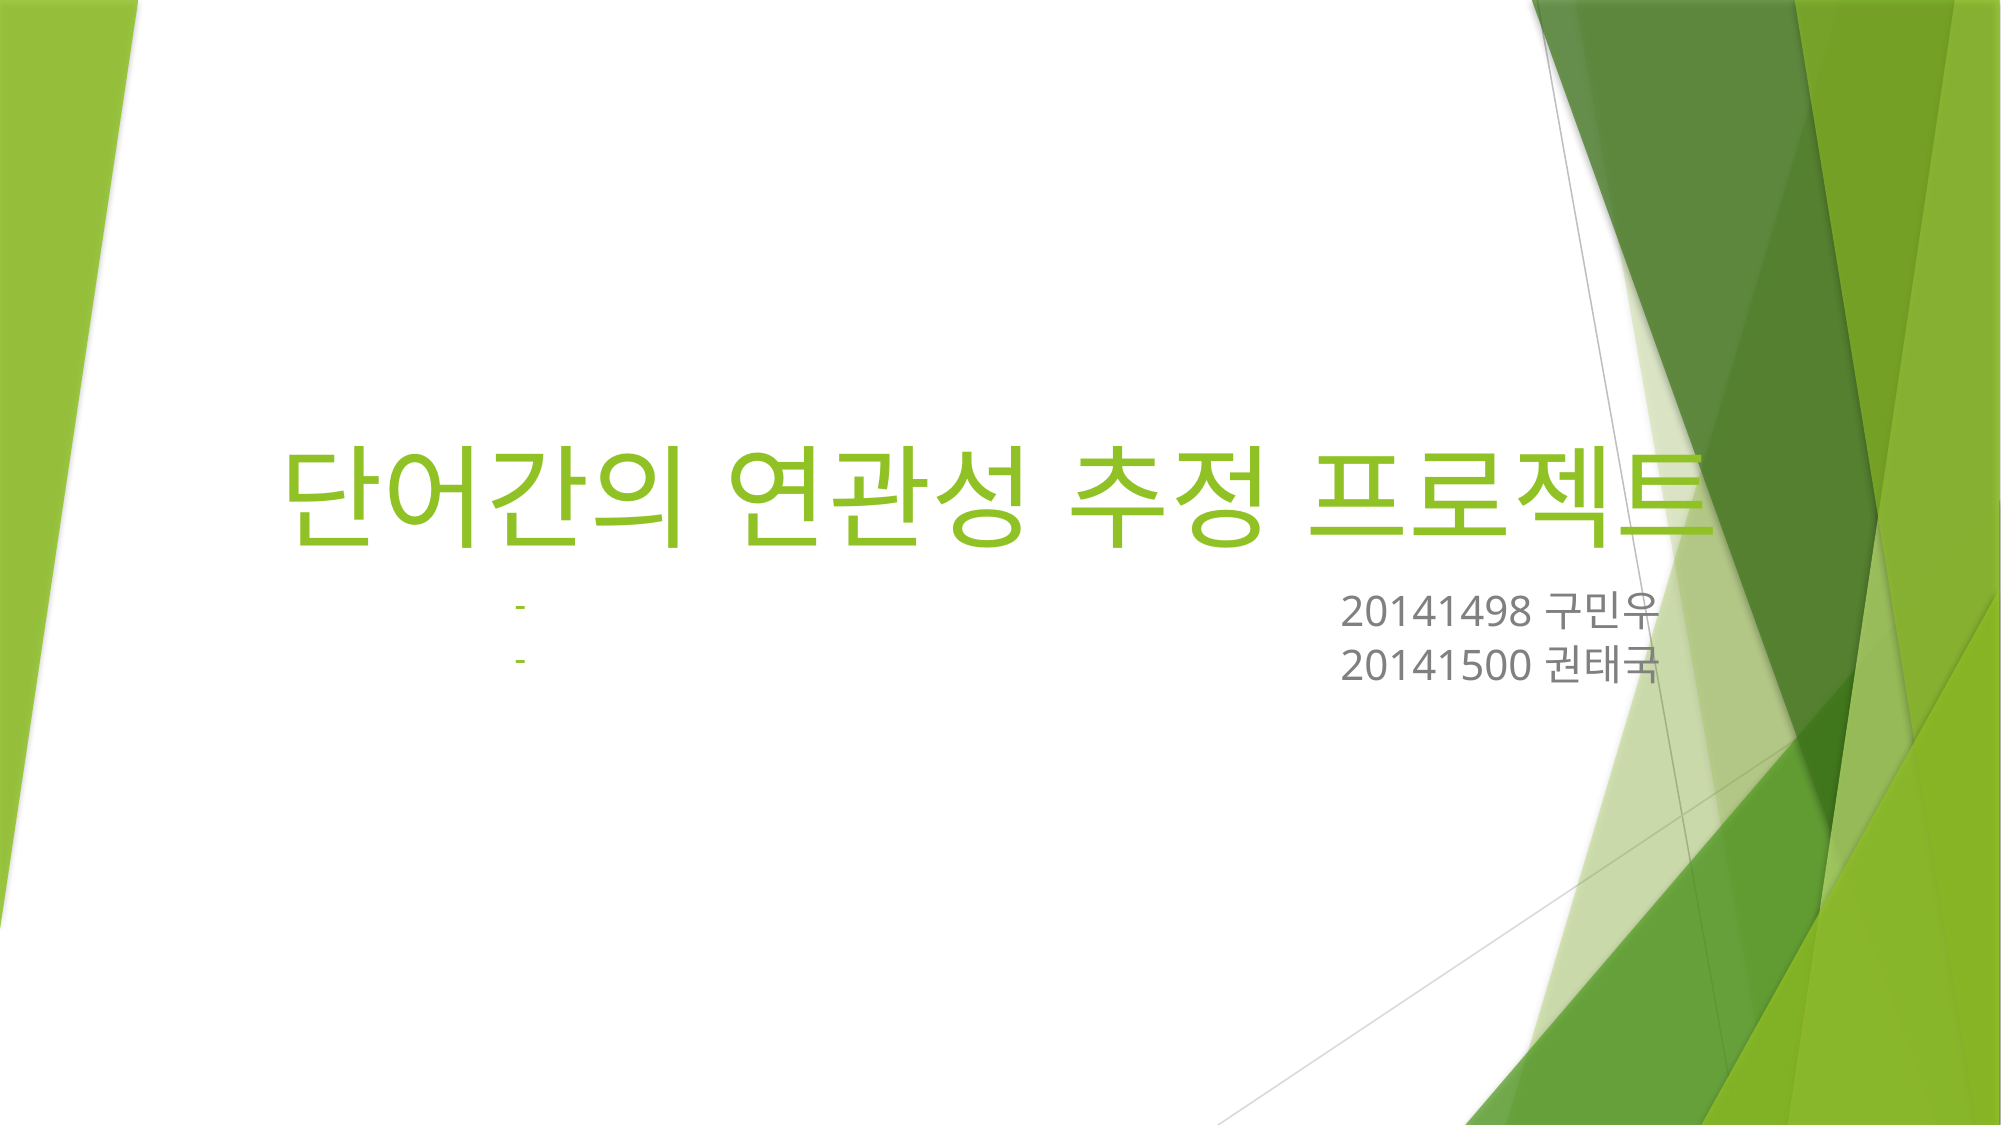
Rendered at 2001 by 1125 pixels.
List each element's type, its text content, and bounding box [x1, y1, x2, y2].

subtitle 20141498 구민우 20141500 권태국 [401, 526, 1677, 707]
title 단어간의 연관성 추정 프로젝트 [121, 428, 1735, 570]
